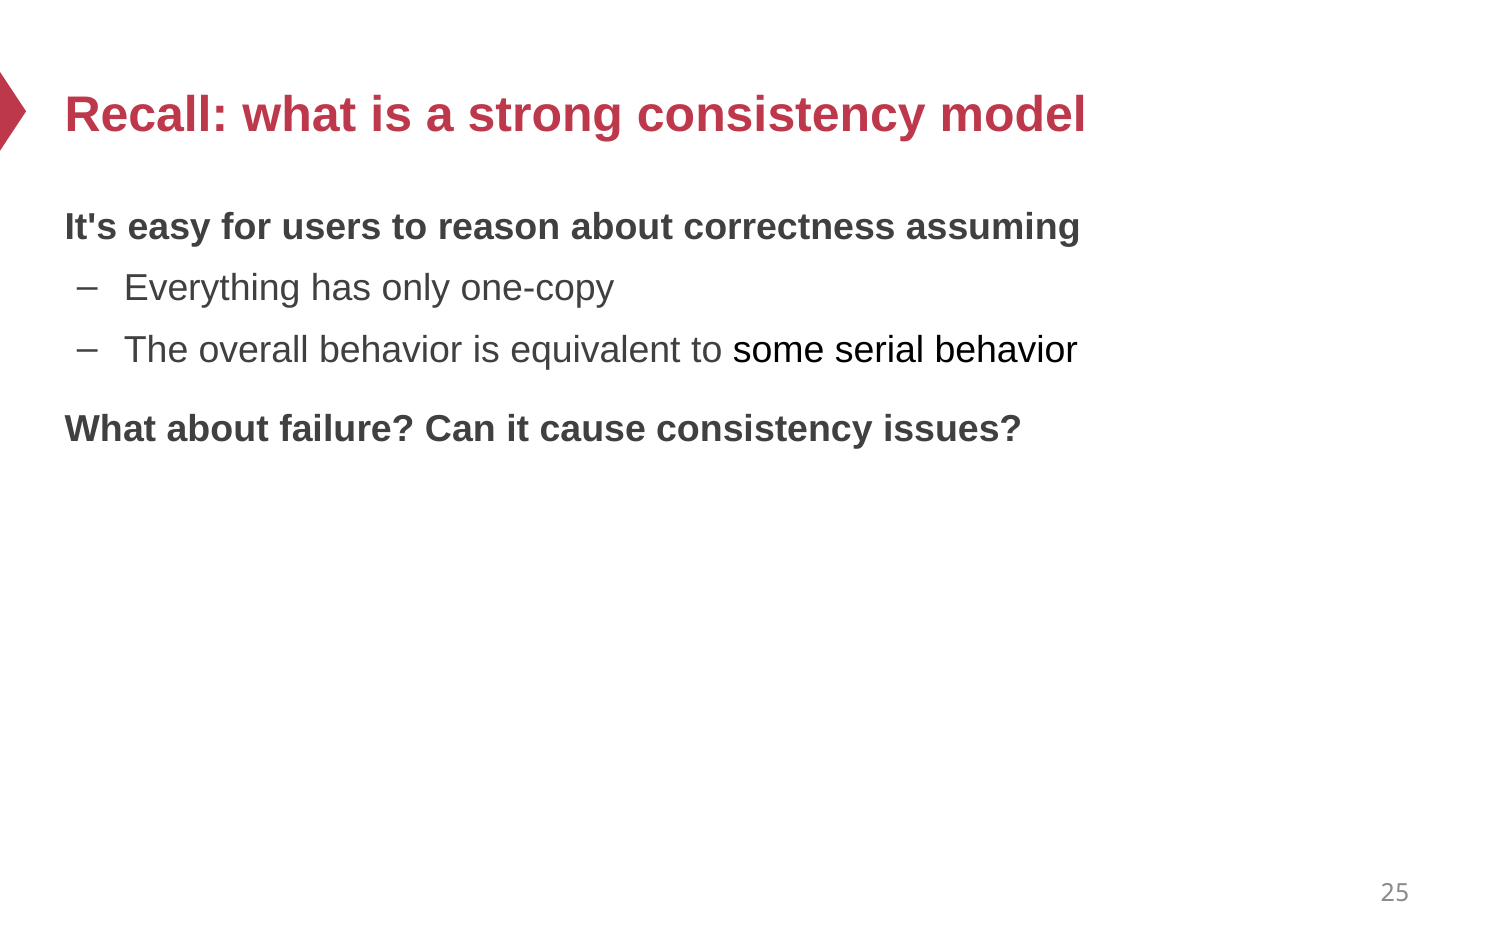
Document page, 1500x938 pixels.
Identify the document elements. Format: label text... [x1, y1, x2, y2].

slide_number 25 [1074, 868, 1425, 919]
list It's easy for users to reason about correctness assuming Everything has only one-copy The overall behavior is equivalent to some serial behavior What about failure? Can it cause consistency issues? [49, 185, 1400, 611]
title Recall: what is a strong consistency model [49, 37, 1400, 185]
